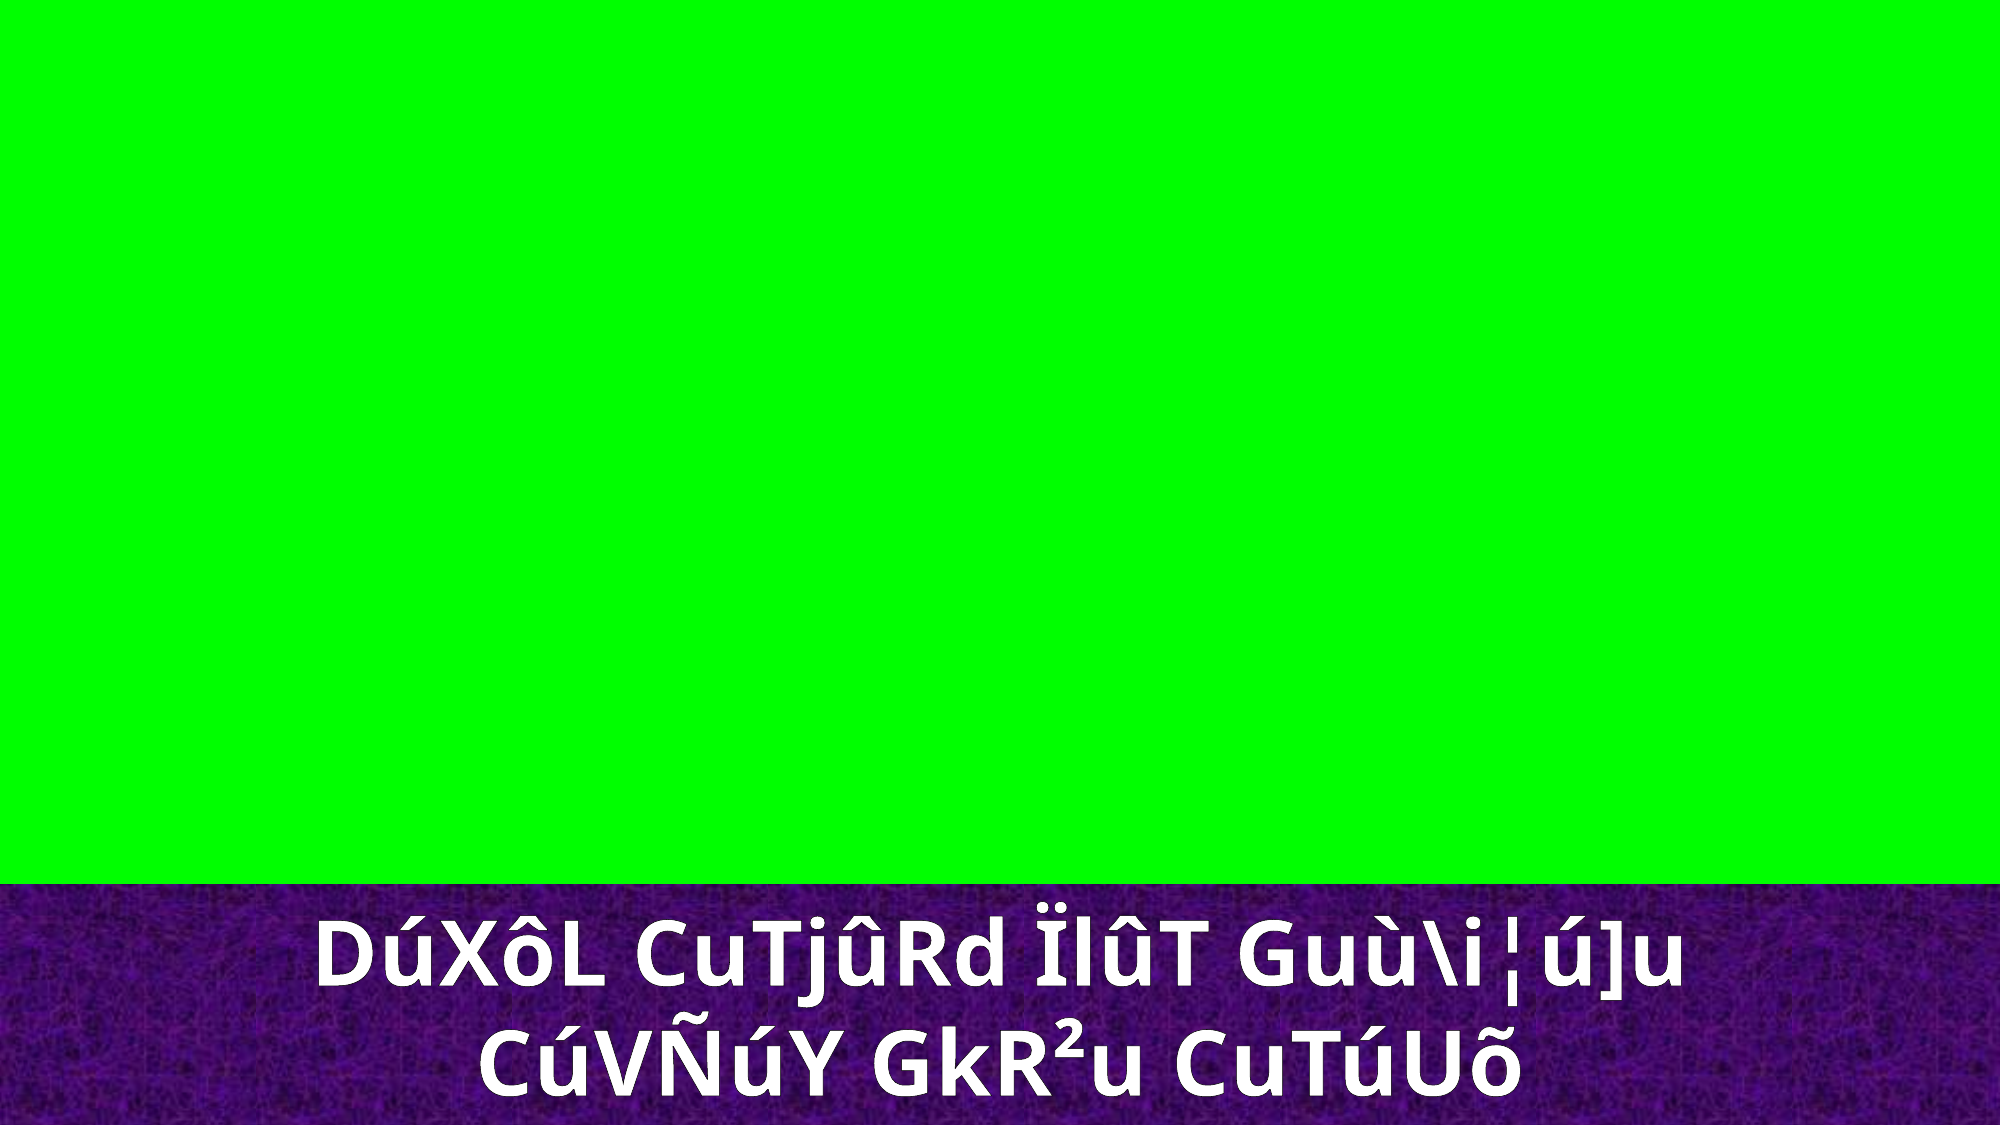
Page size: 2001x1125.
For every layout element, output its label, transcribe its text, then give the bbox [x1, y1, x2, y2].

text_box DúXôL CuTjûRd ÏlûT Guù\i¦ú]u CúVÑúY GkR²u CuTúUõ [0, 886, 2000, 1122]
